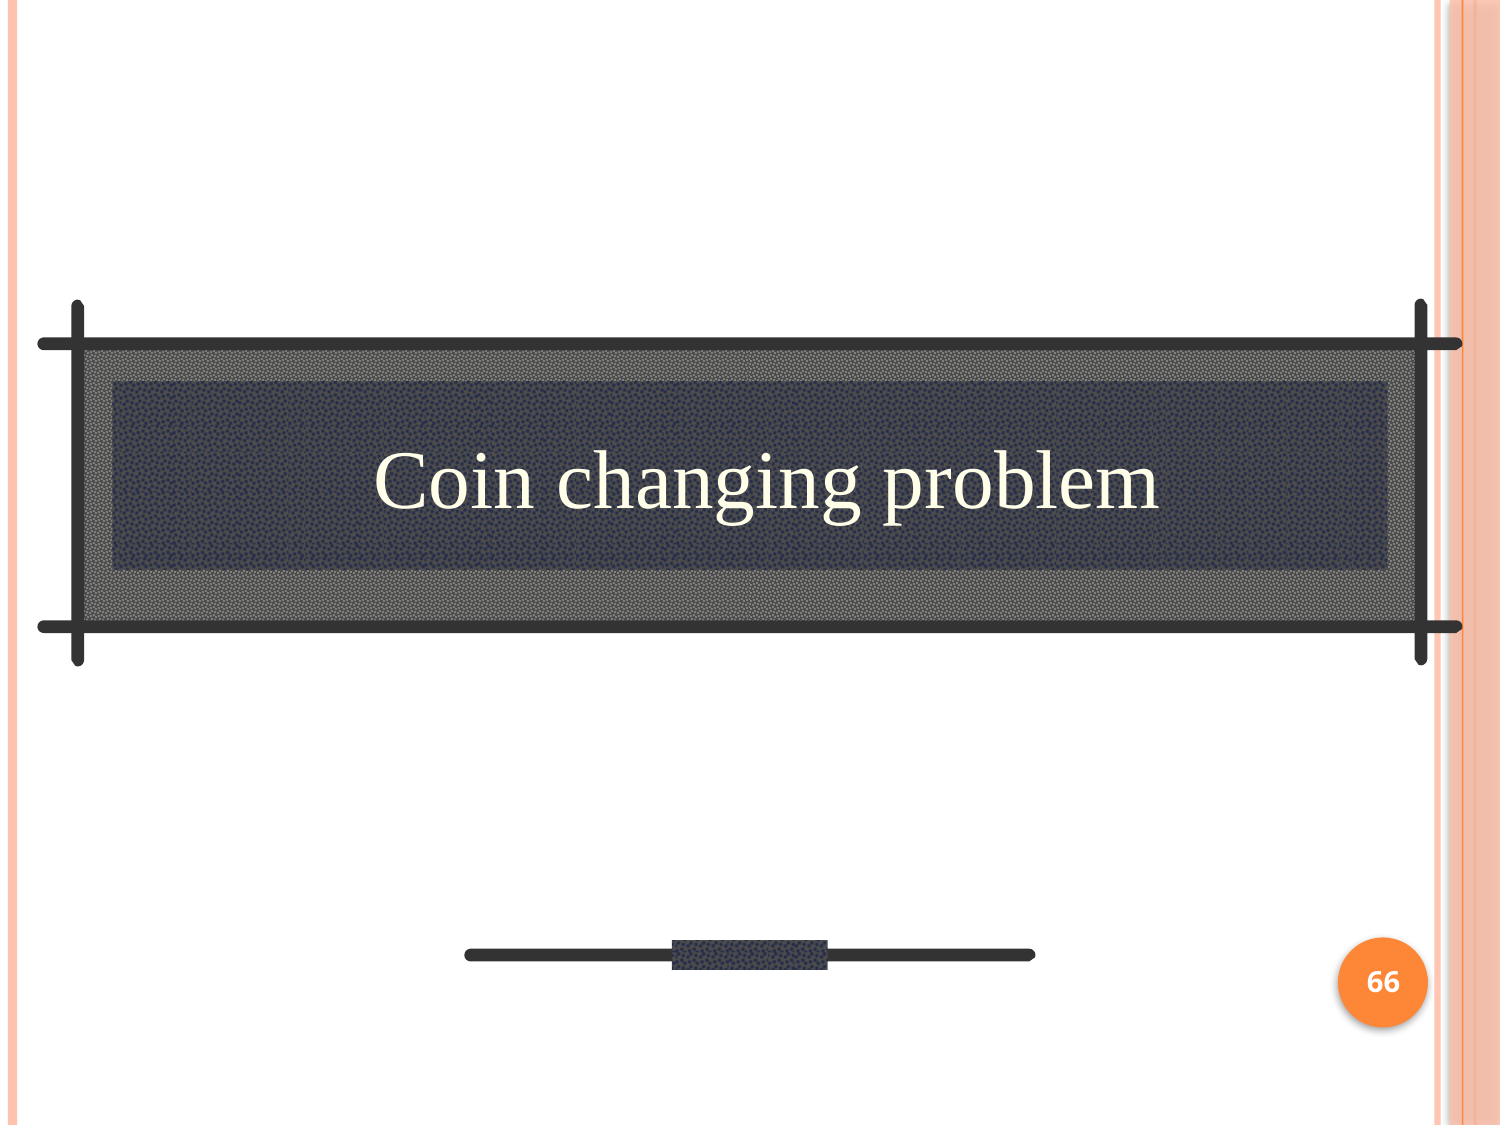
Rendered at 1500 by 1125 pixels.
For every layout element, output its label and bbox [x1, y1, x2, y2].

text_box [37, 298, 1463, 667]
slide_number [1333, 940, 1434, 1027]
text_box [464, 940, 1036, 970]
